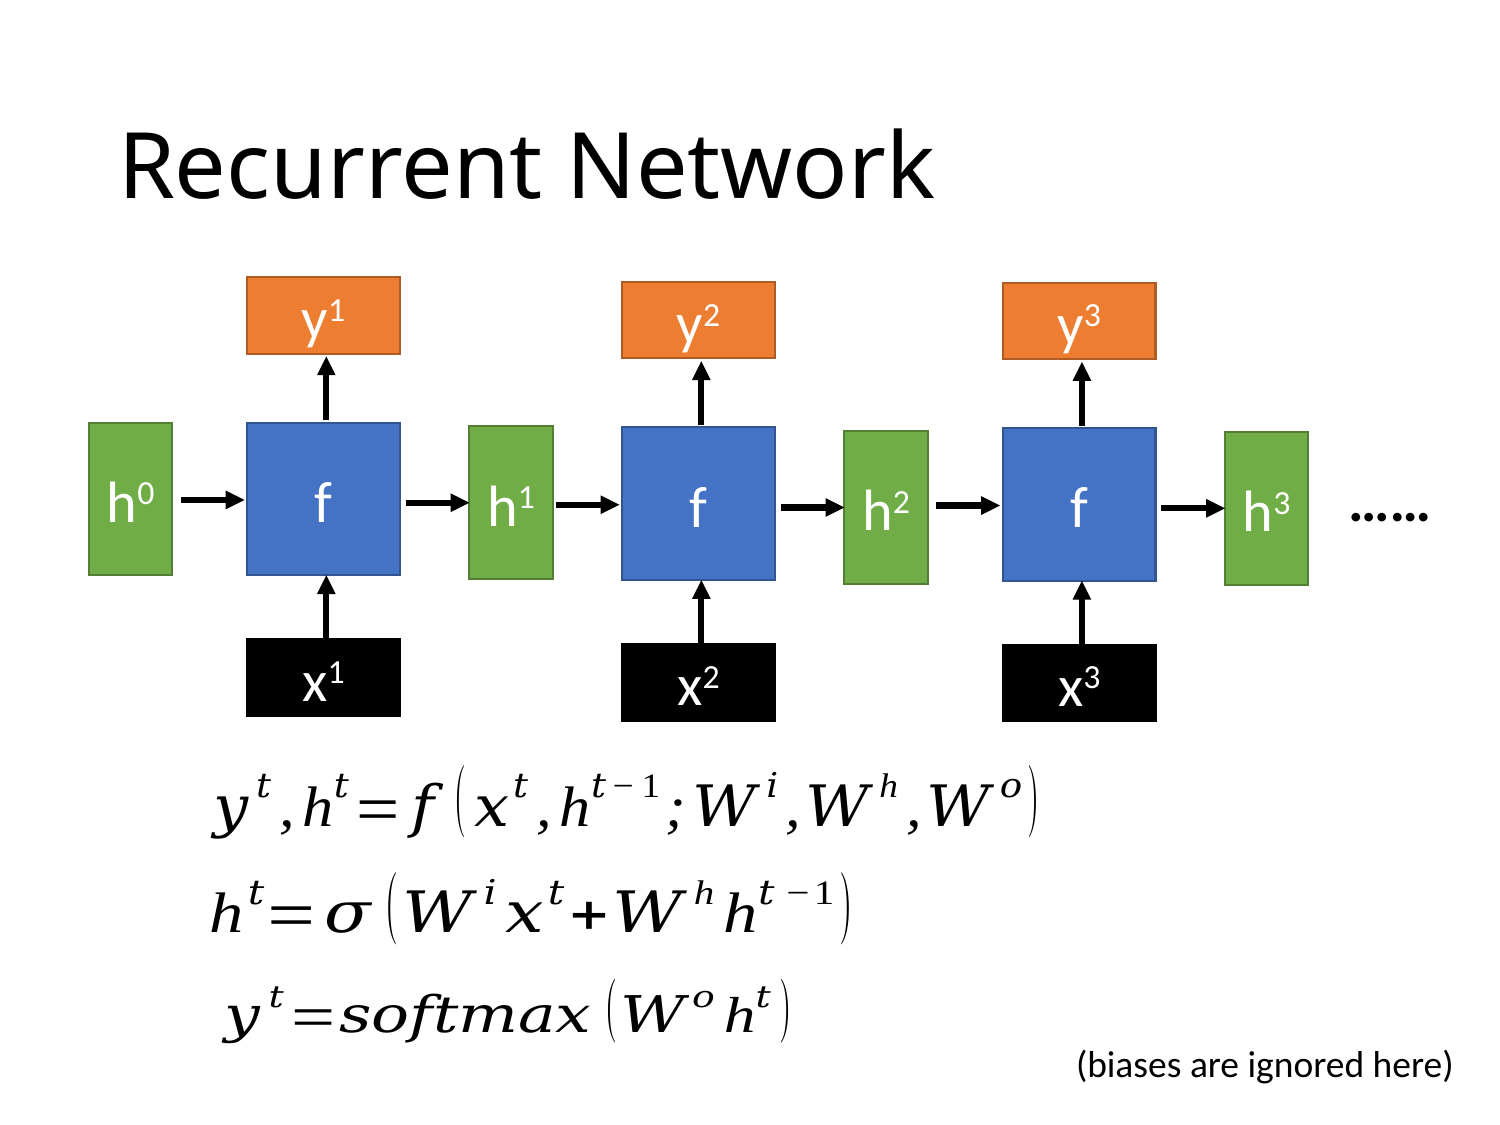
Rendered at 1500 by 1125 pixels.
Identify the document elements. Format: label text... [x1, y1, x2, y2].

text_box x1 [246, 638, 401, 717]
text_box f [1002, 427, 1157, 582]
text_box h0 [88, 422, 173, 576]
text_box f [246, 422, 401, 576]
text_box y3 [1002, 282, 1157, 360]
text_box x2 [621, 643, 776, 722]
text_box y2 [621, 281, 776, 359]
text_box f [621, 426, 776, 581]
title Recurrent Network [103, 59, 1397, 278]
text_box h1 [468, 425, 554, 580]
text_box h2 [843, 430, 929, 585]
text_box y1 [246, 276, 401, 355]
text_box …… [1333, 456, 1487, 541]
text_box h3 [1224, 431, 1309, 586]
text_box x3 [1002, 644, 1157, 722]
text_box (biases are ignored here) [999, 1032, 1469, 1093]
